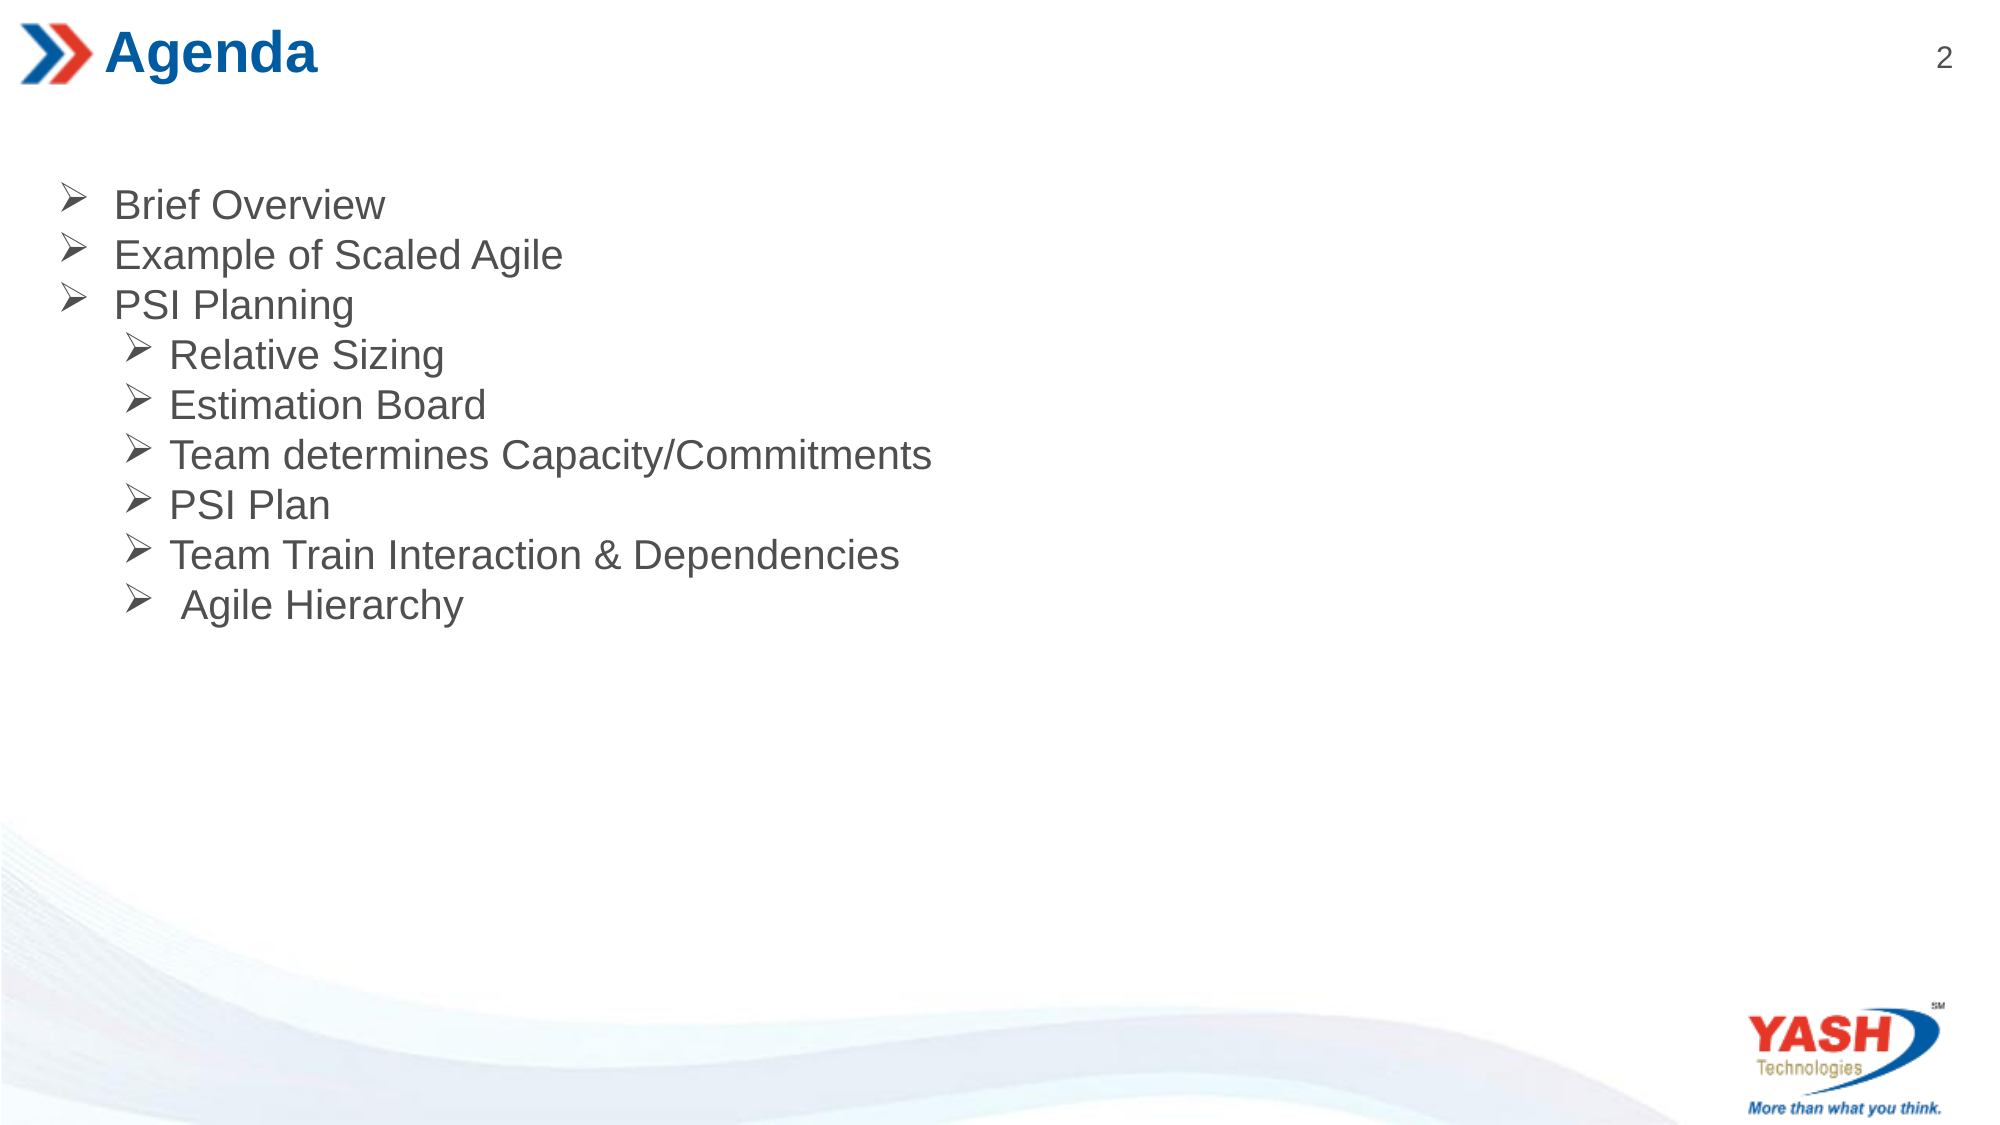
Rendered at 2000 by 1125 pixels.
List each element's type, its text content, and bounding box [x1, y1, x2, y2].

picture [1, 93, 2000, 1125]
title Agenda [89, 0, 1723, 100]
text_box Brief Overview Example of Scaled Agile PSI Planning Relative Sizing Estimation Board Team determines Capacity/Commitments PSI Plan Team Train Interaction & Dependencies Agile Hierarchy [42, 170, 1829, 741]
picture [17, 22, 89, 85]
